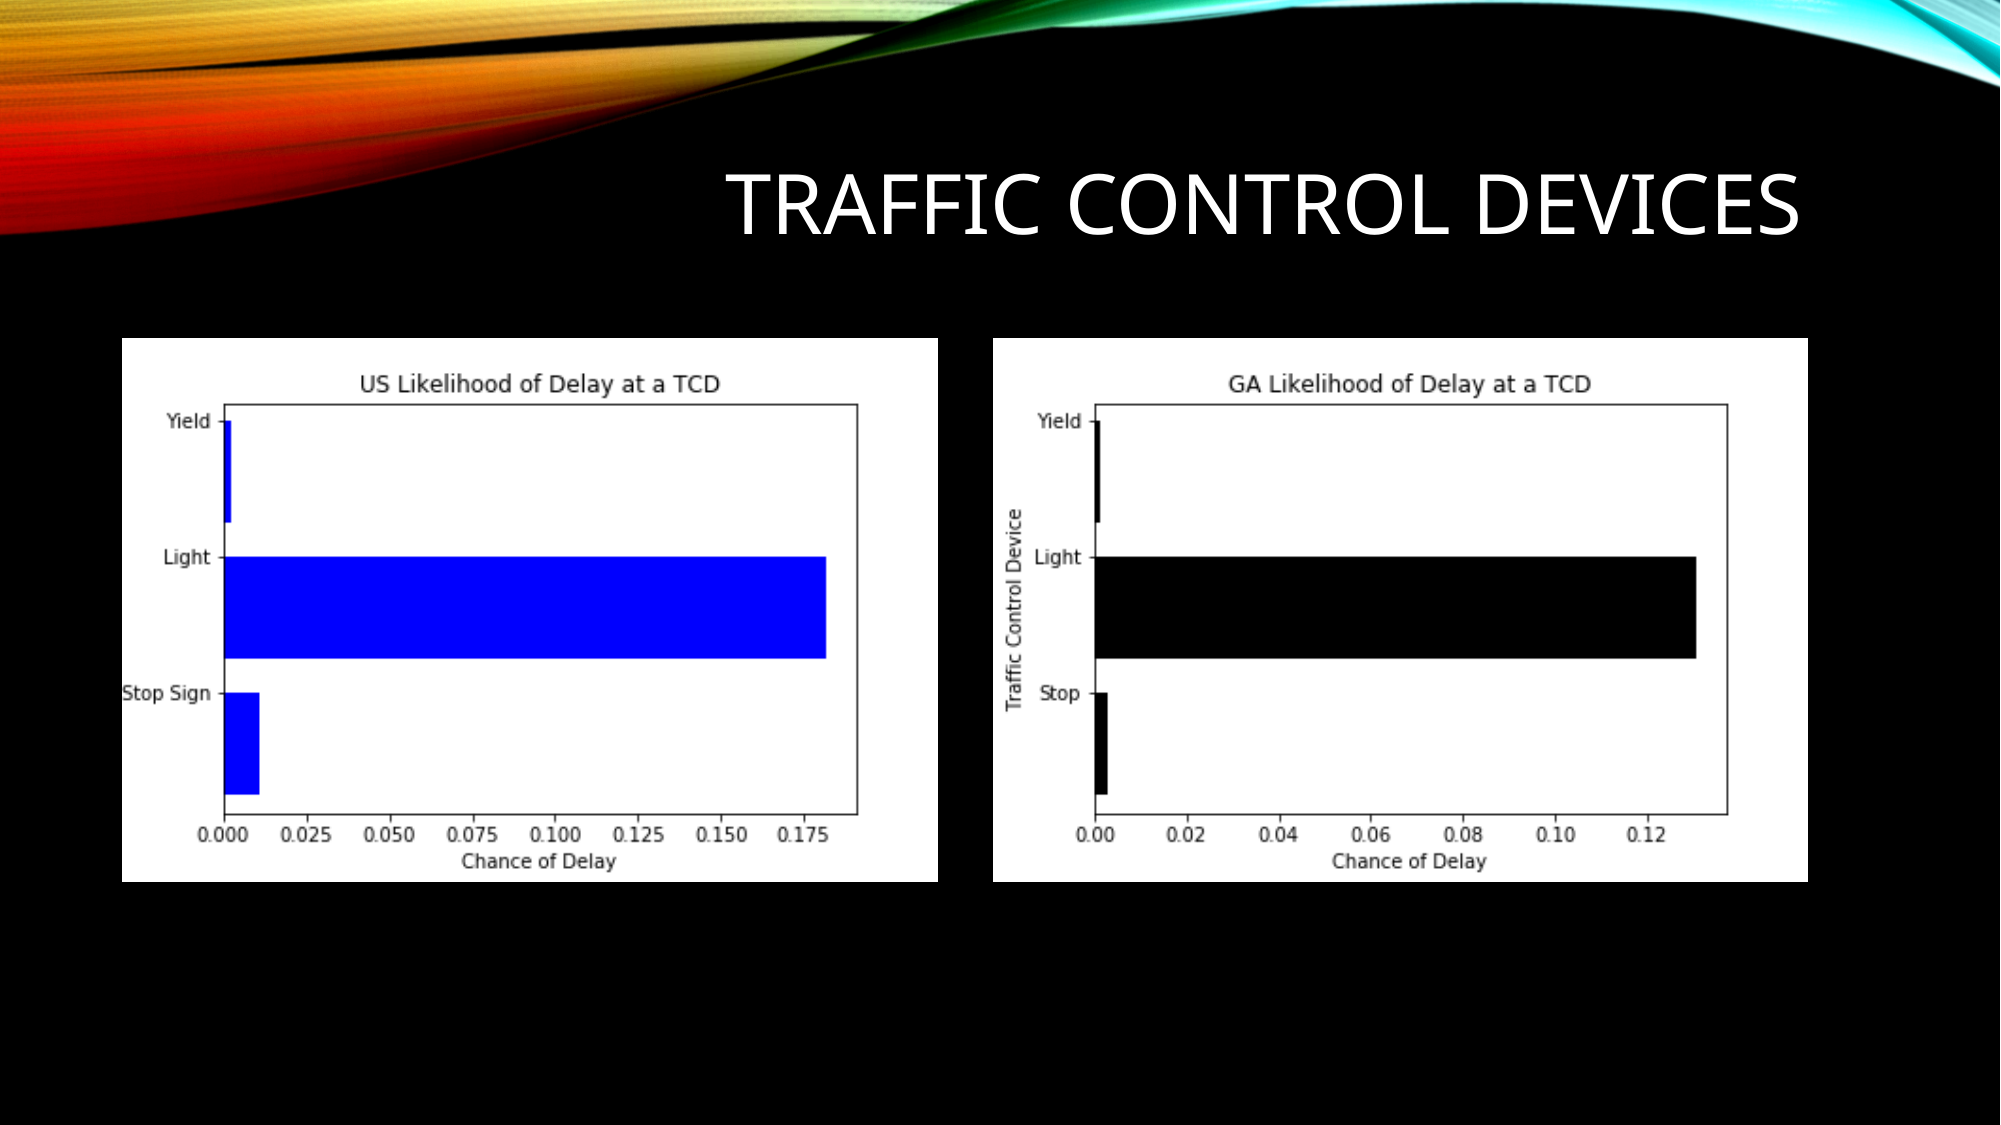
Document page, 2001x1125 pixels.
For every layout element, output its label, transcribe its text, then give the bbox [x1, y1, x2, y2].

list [992, 338, 1809, 883]
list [122, 338, 938, 883]
picture [0, 0, 2000, 237]
title Traffic Control Devices [112, 112, 1818, 303]
